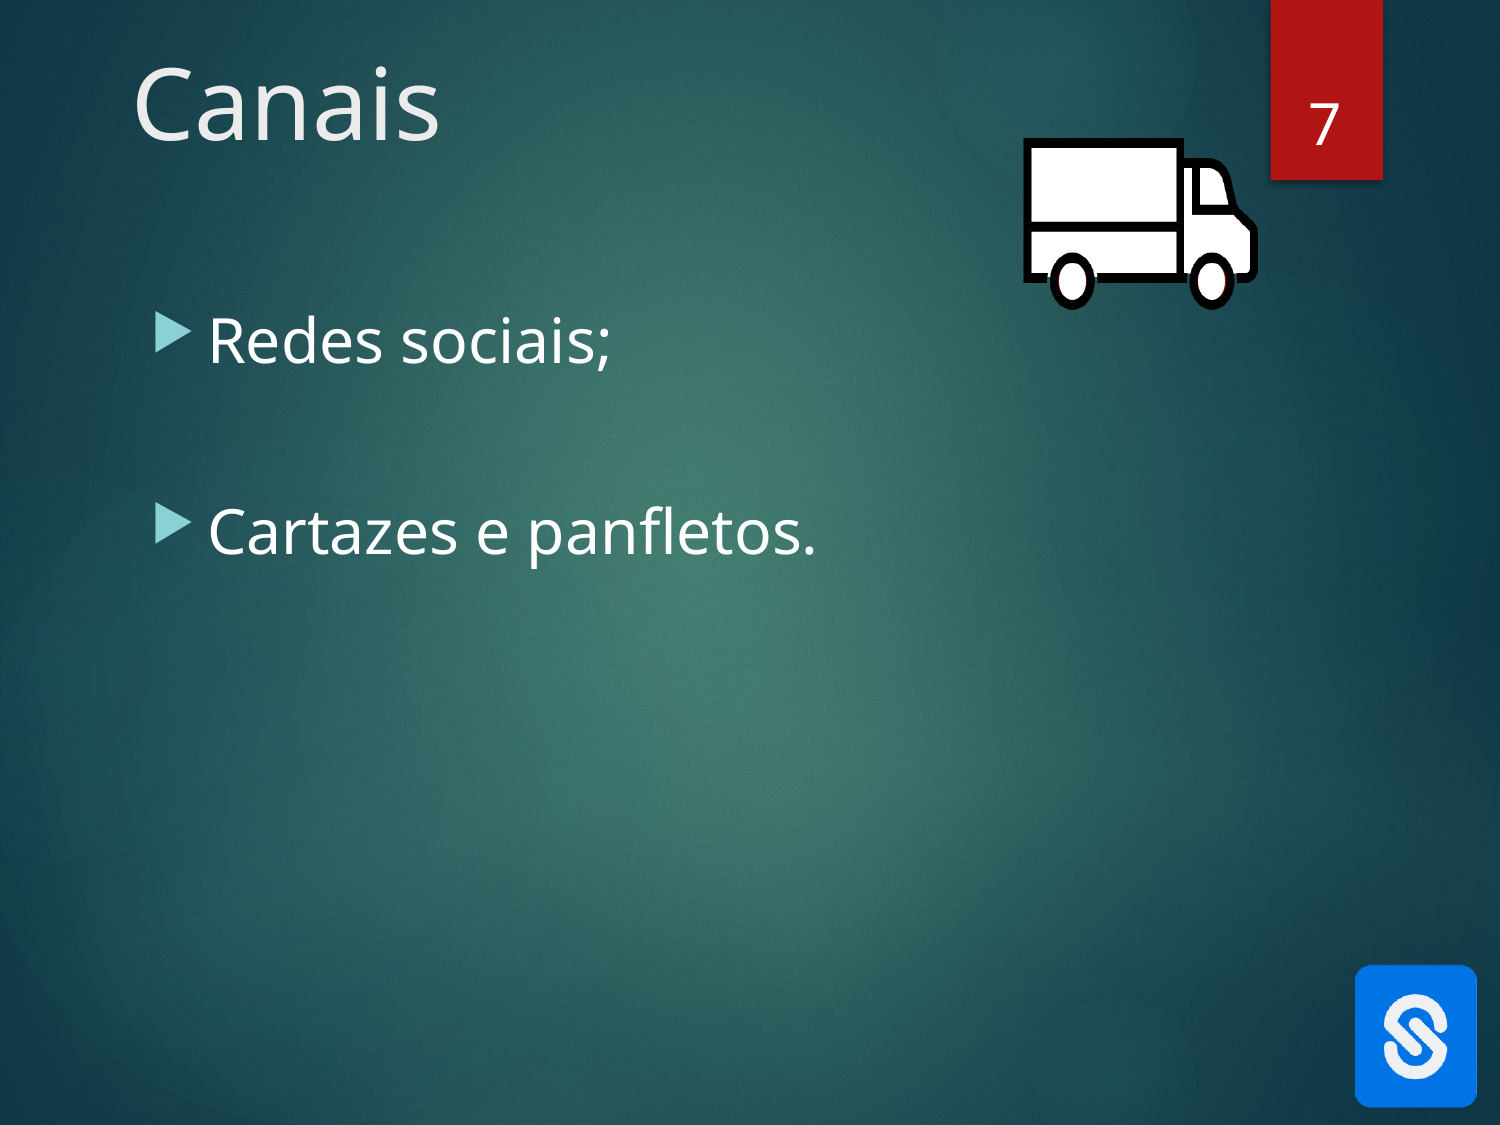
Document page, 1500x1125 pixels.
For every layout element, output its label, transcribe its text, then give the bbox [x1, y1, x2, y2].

slide_number 7 [1273, 48, 1378, 175]
title Canais [116, 32, 1274, 263]
list Redes sociais; Cartazes e panfletos. [135, 293, 1466, 1069]
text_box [1014, 58, 1267, 382]
picture [1355, 963, 1477, 1108]
